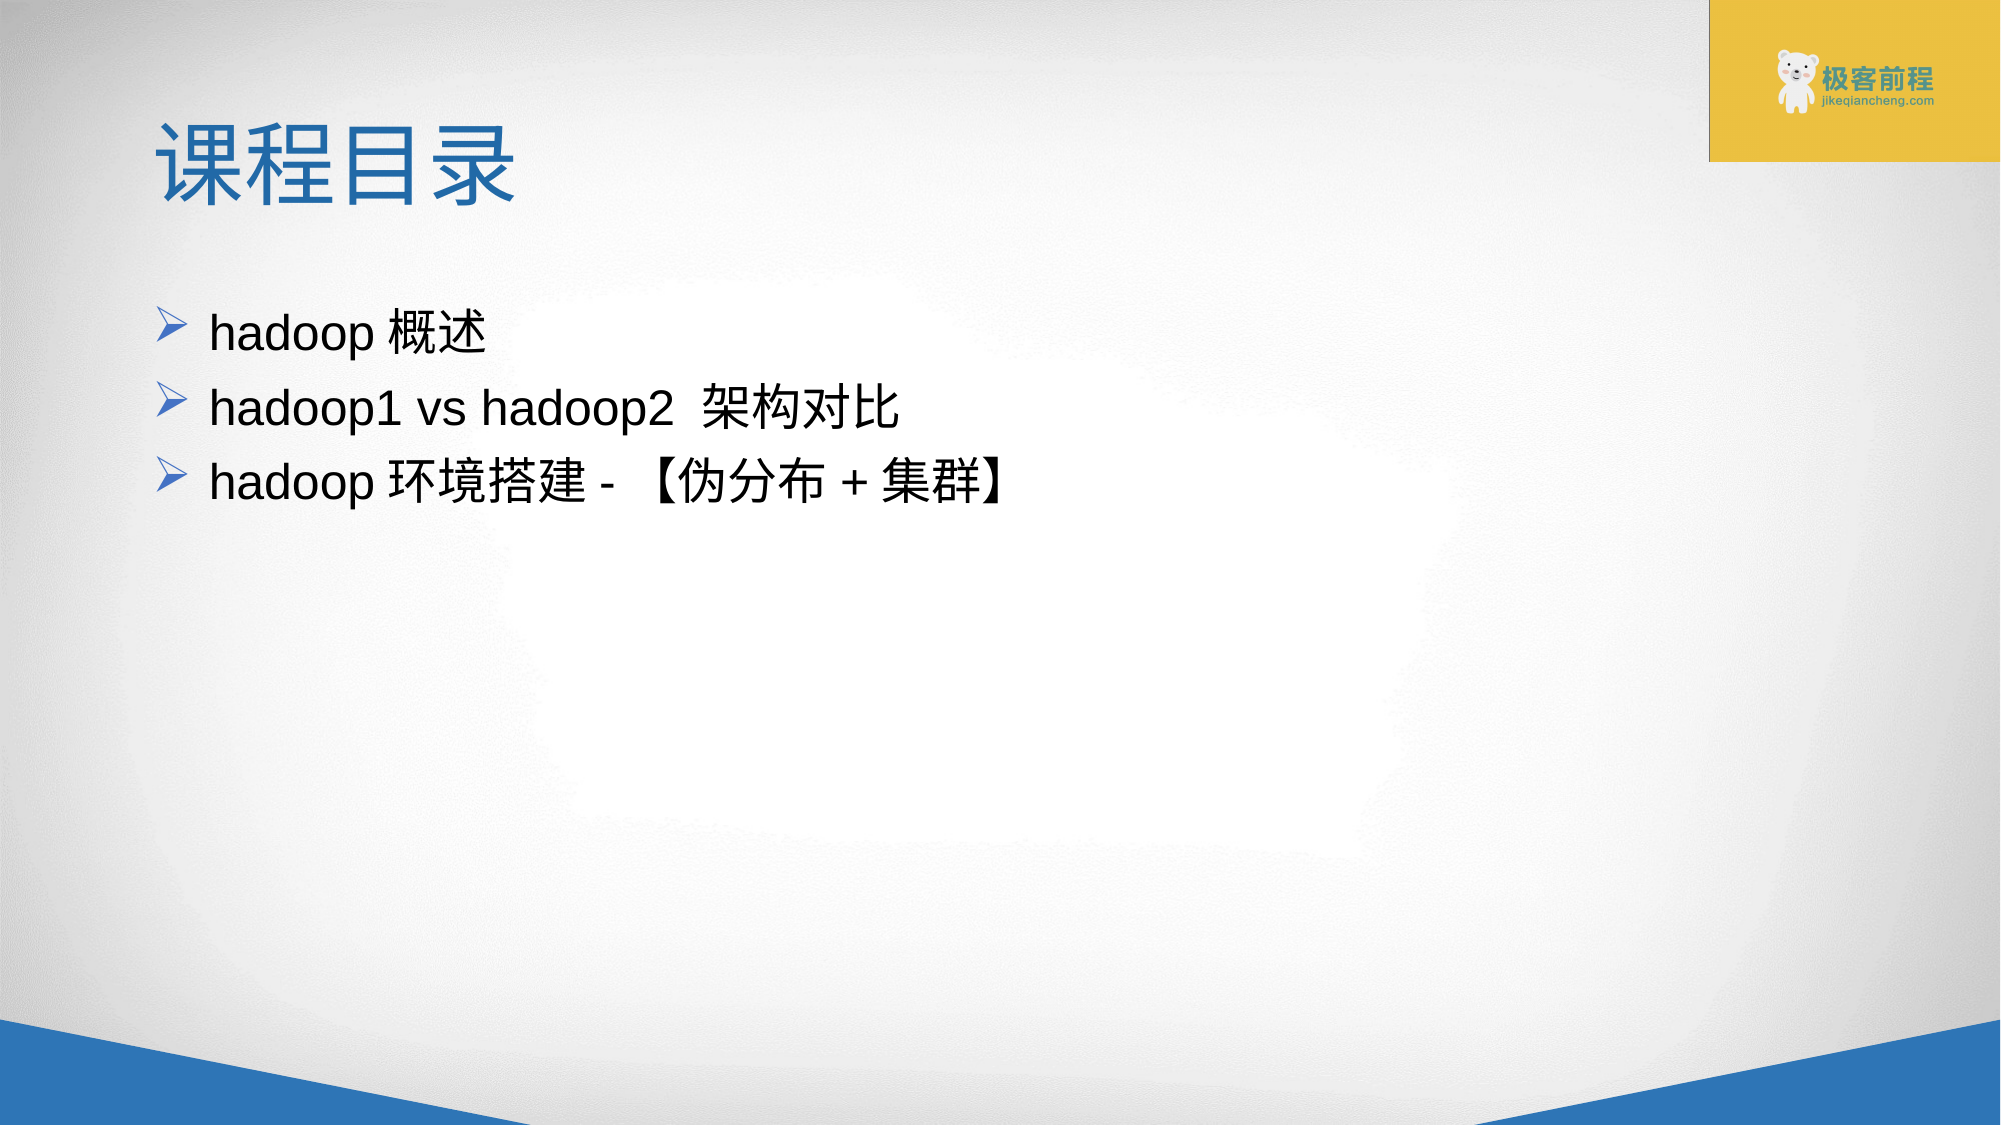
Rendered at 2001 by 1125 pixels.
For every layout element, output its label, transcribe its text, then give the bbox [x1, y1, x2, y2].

title 课程目录 [137, 59, 1863, 278]
picture [0, 0, 2001, 1125]
list hadoop概述 hadoop1 vs hadoop2 架构对比 hadoop环境搭建-【伪分布+集群】 [137, 299, 1863, 1014]
